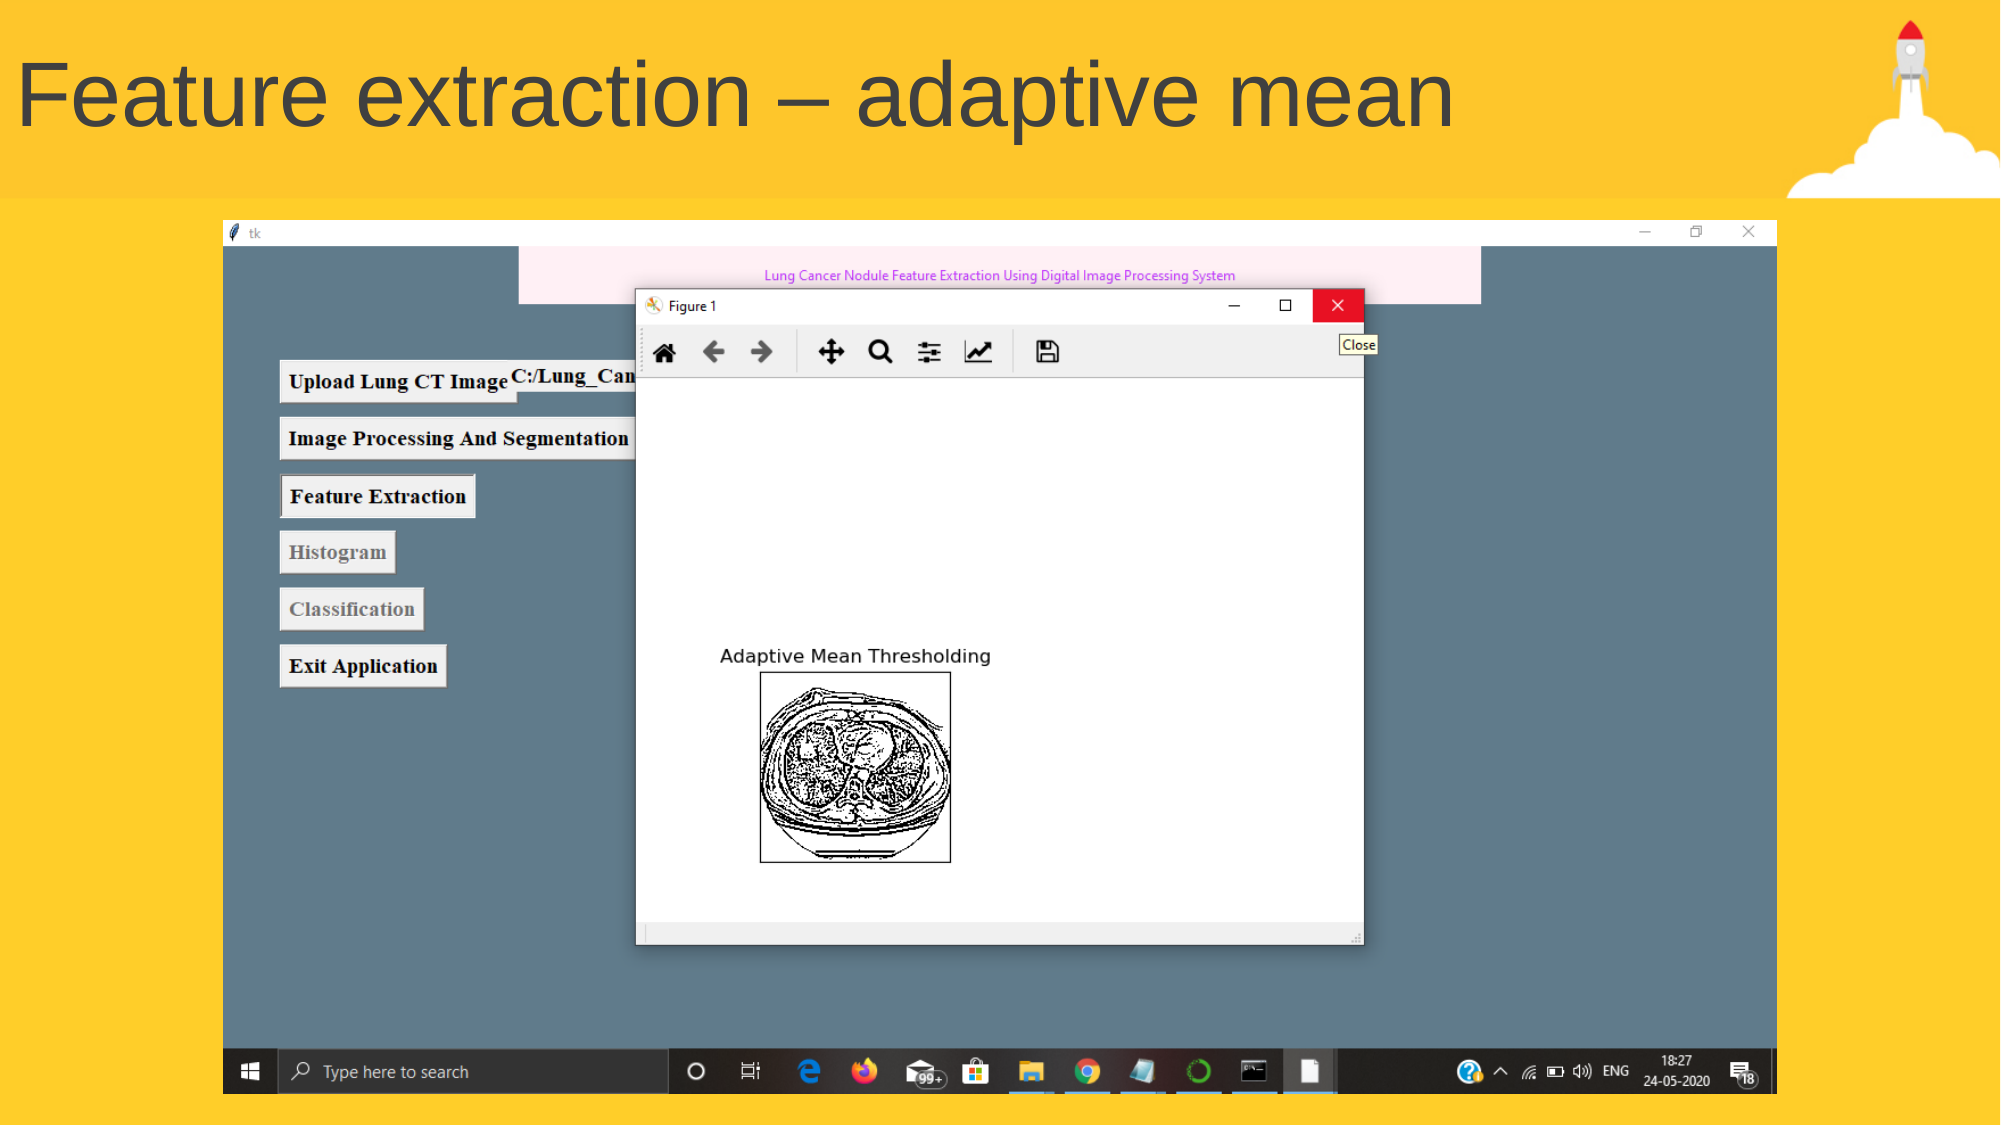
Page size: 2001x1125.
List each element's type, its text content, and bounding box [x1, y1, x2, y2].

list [223, 220, 1777, 1094]
title Feature extraction – adaptive mean [0, 0, 2000, 194]
picture [0, 0, 2001, 1125]
